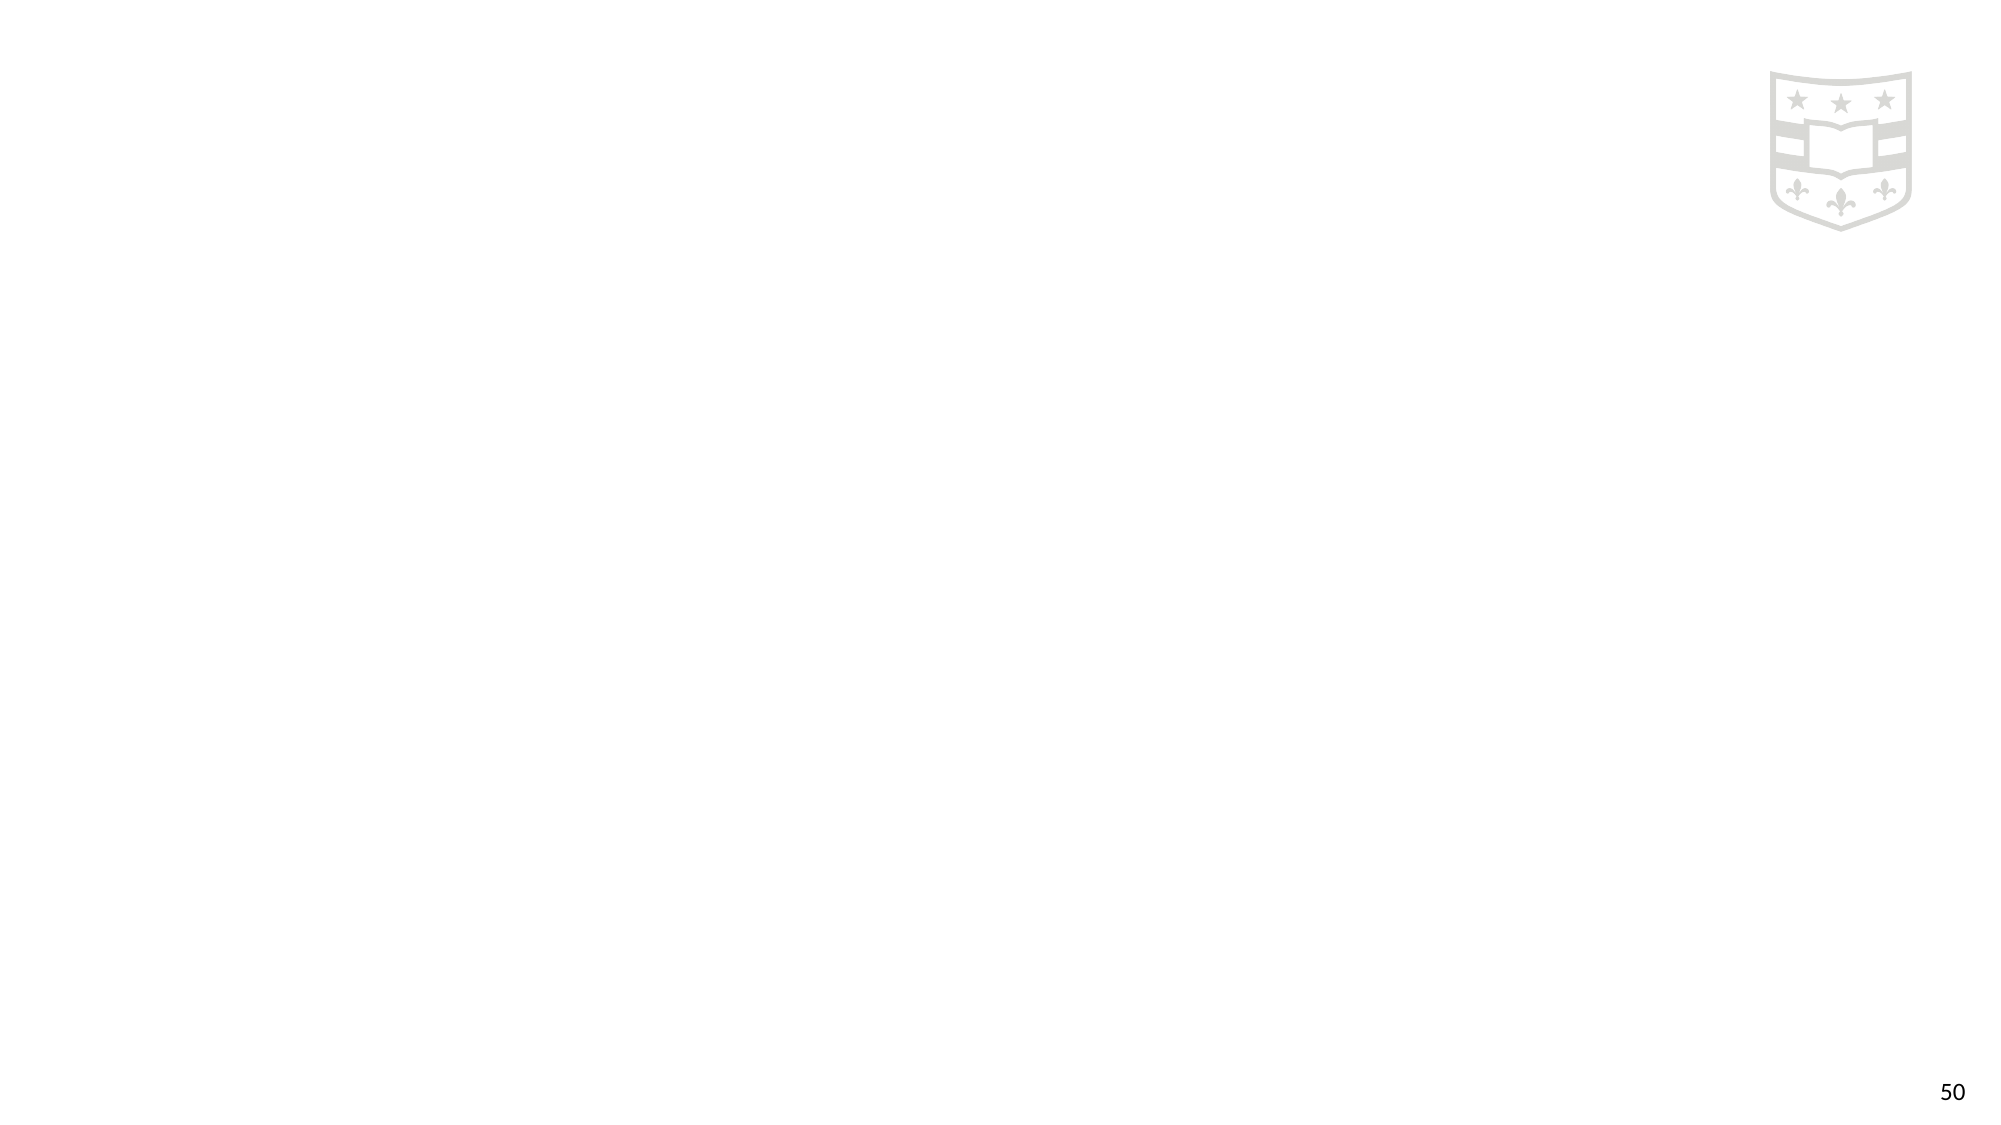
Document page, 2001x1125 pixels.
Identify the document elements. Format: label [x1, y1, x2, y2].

picture [1770, 71, 1912, 232]
